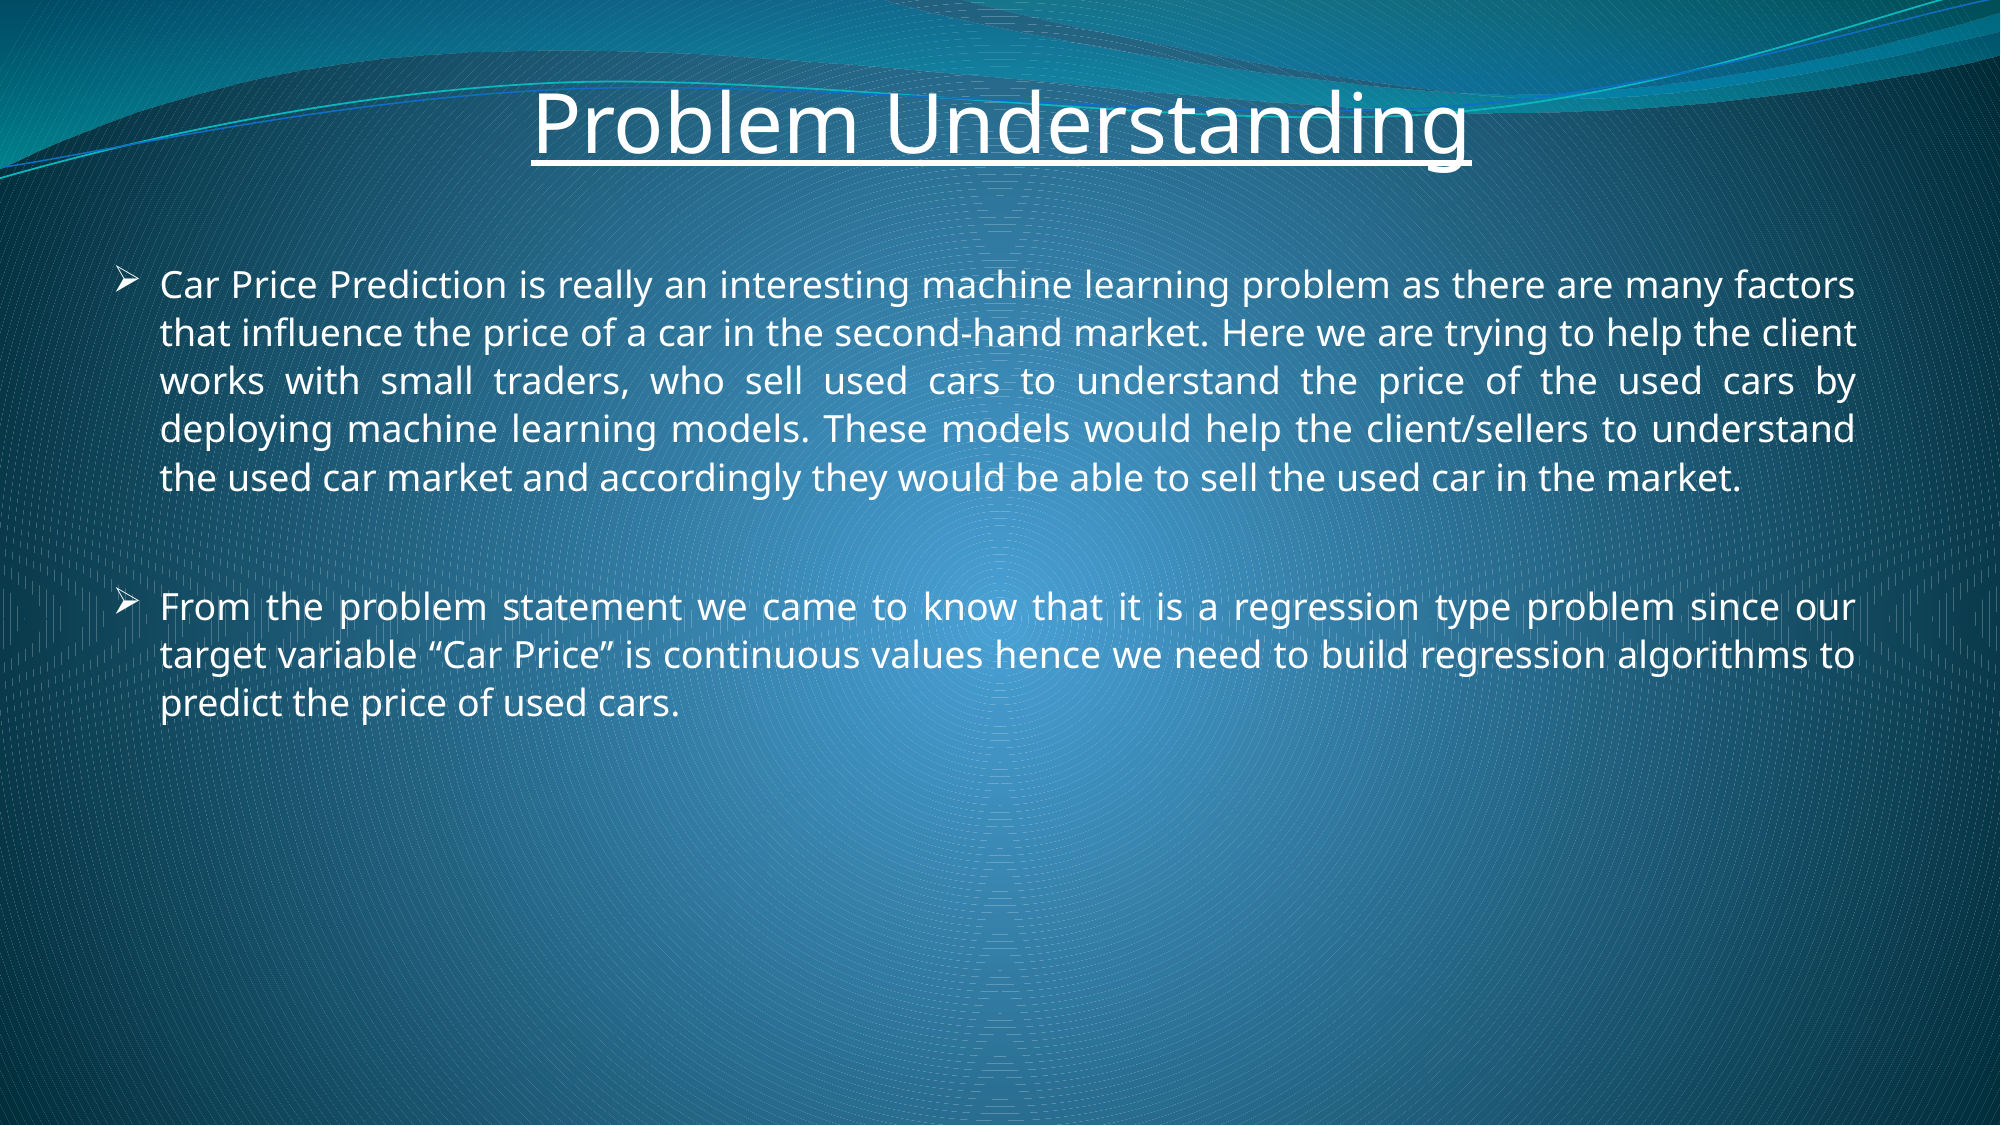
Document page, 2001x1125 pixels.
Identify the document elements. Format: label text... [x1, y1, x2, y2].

text_box Car Price Prediction is really an interesting machine learning problem as there are many factors that influence the price of a car in the second-hand market. Here we are trying to help the client works with small traders, who sell used cars to understand the price of the used cars by deploying machine learning models. These models would help the client/sellers to understand the used car market and accordingly they would be able to sell the used car in the market. From the problem statement we came to know that it is a regression type problem since our target variable “Car Price” is continuous values hence we need to build regression algorithms to predict the price of used cars. [97, 250, 1873, 732]
text_box Problem Understanding [97, 62, 1906, 178]
